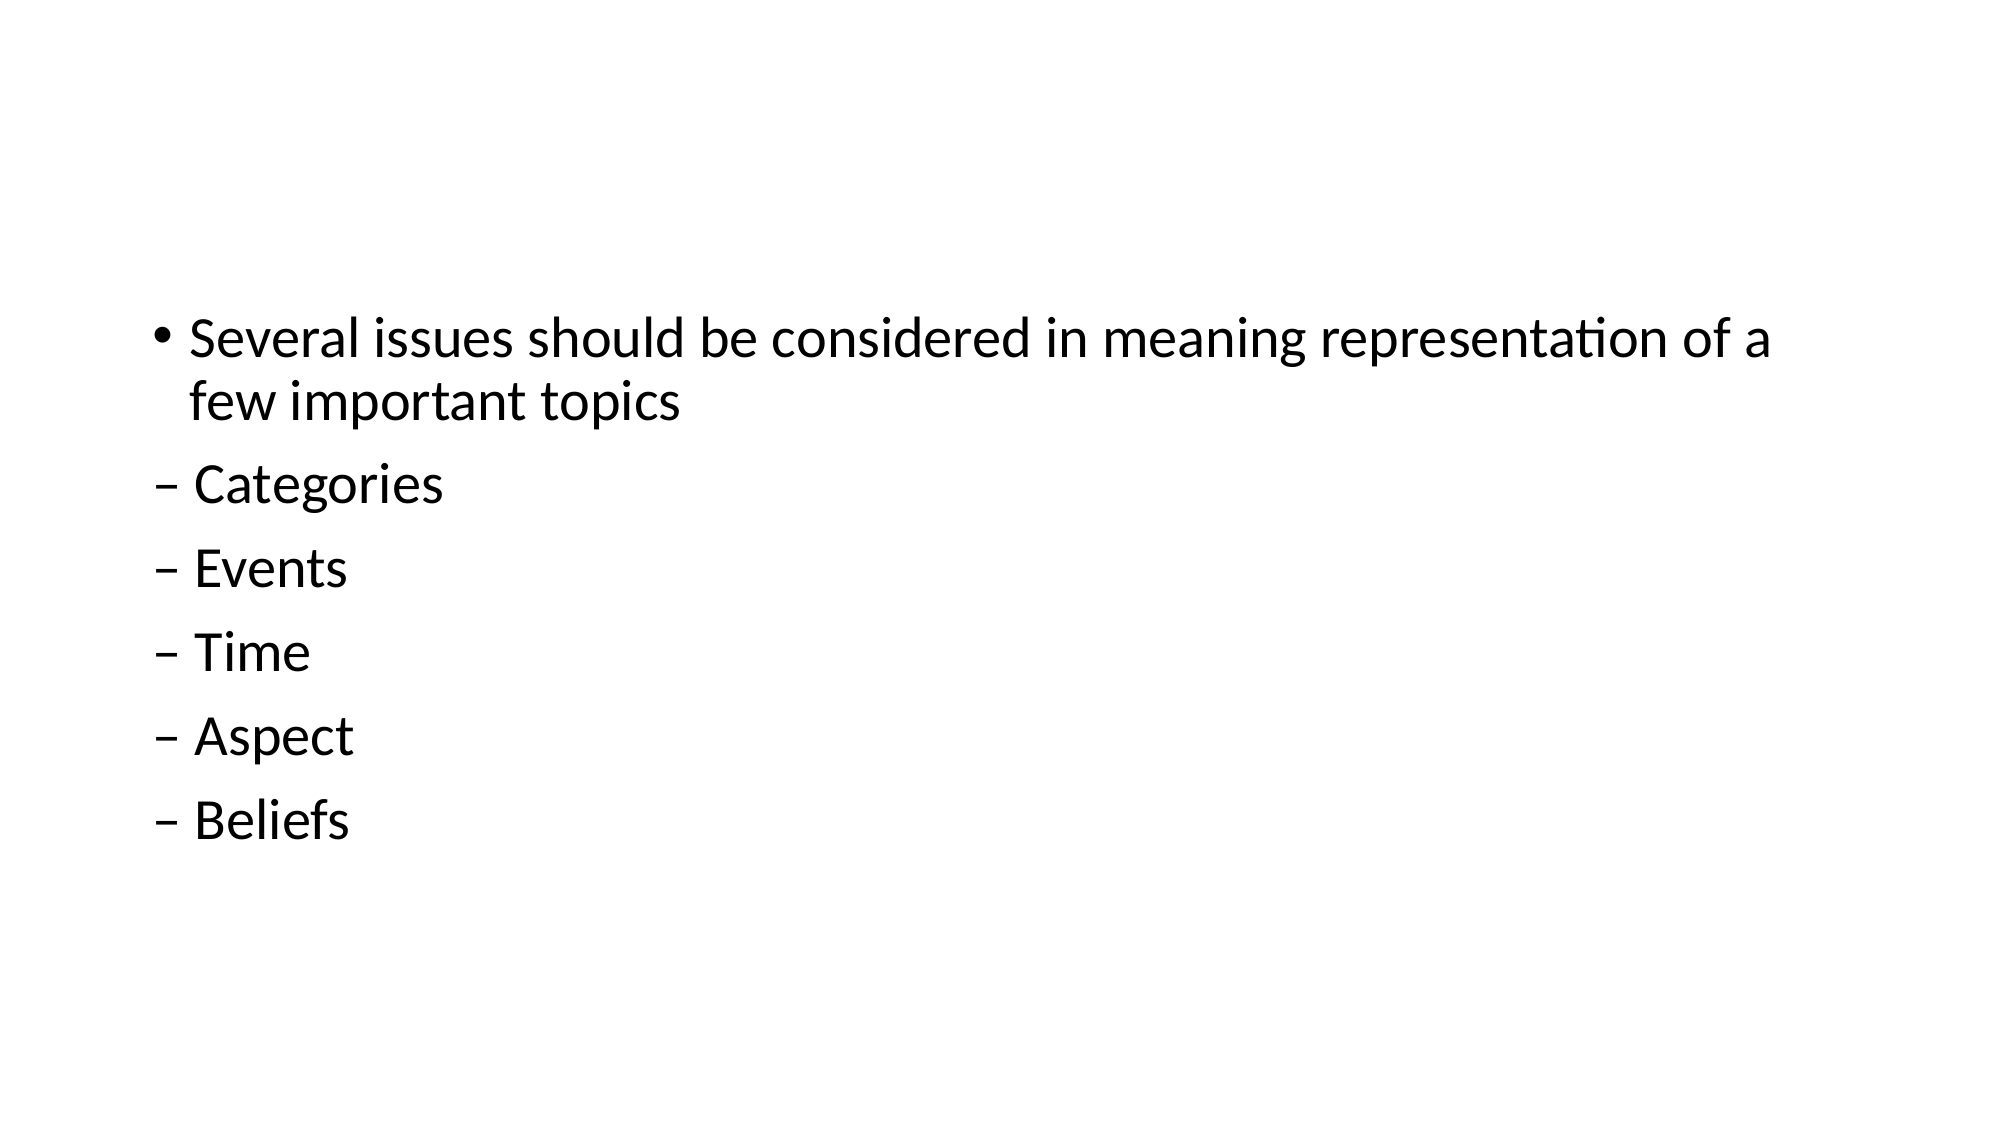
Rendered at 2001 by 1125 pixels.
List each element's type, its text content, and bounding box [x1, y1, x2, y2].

list Several issues should be considered in meaning representation of a few important topics – Categories – Events – Time – Aspect – Beliefs [137, 299, 1863, 1014]
